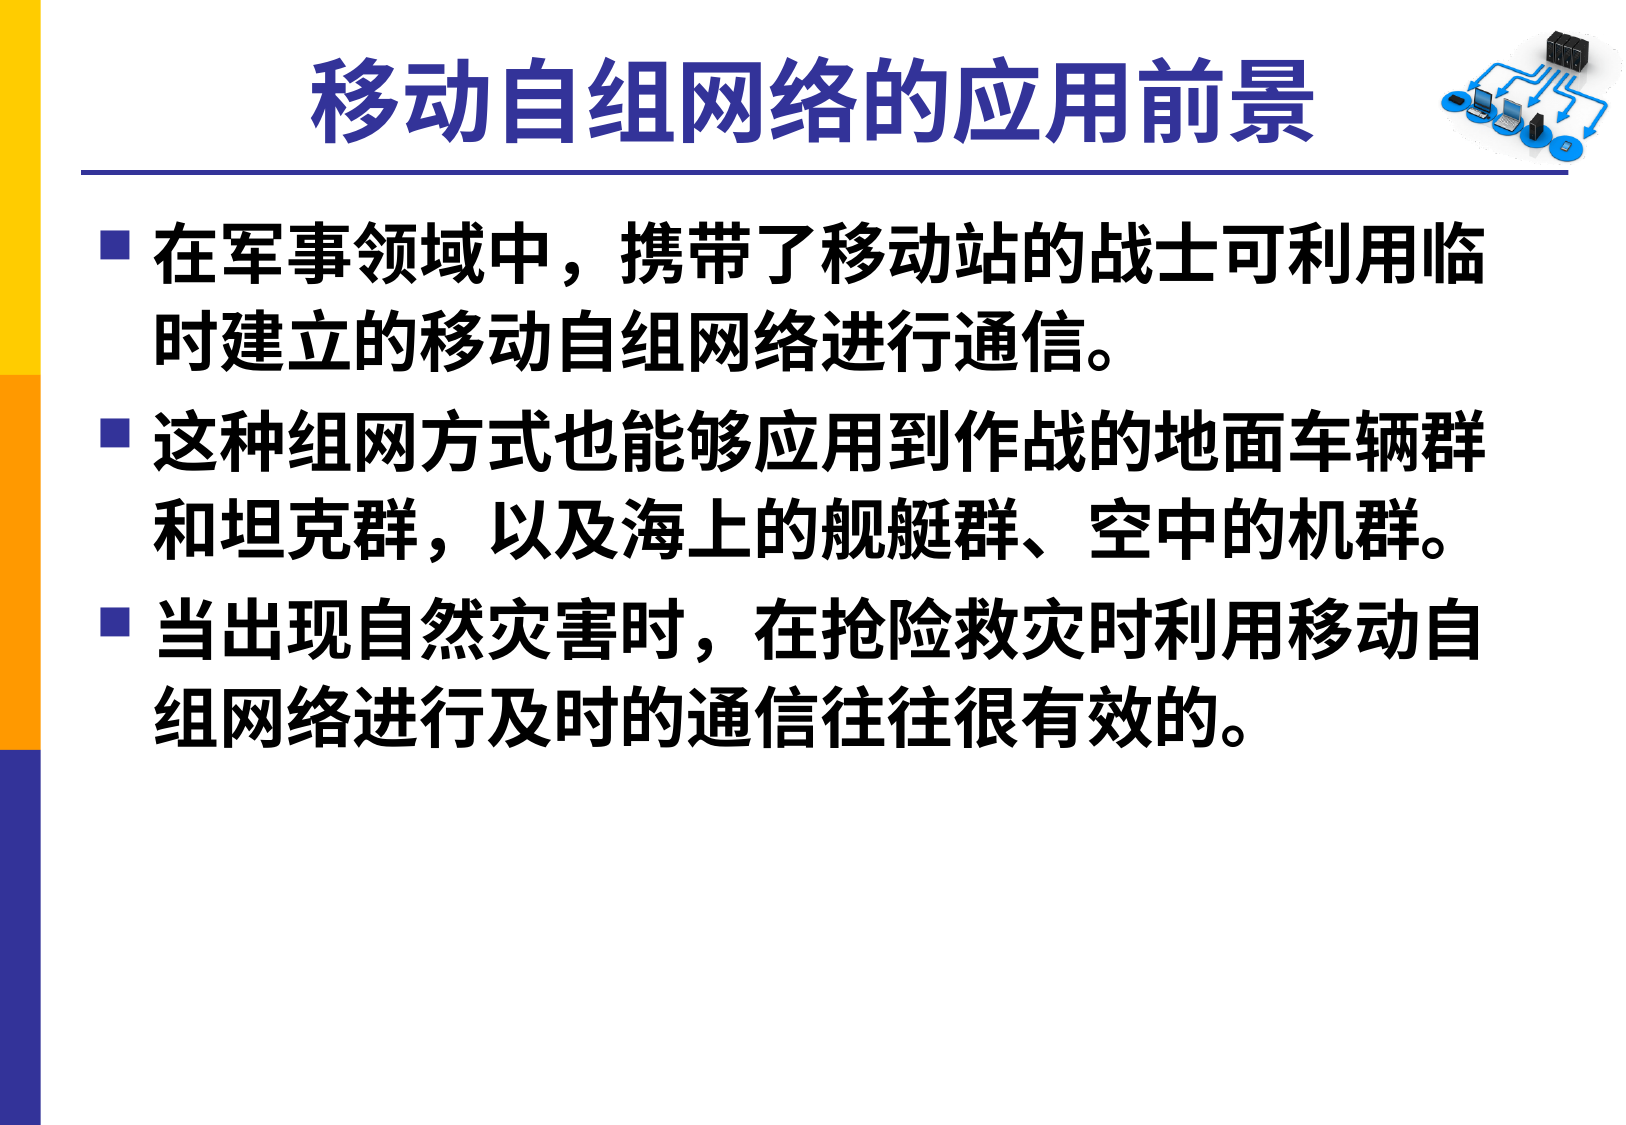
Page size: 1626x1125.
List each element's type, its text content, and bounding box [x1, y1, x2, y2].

picture [1438, 30, 1624, 165]
title 移动自组网络的应用前景 [81, 30, 1569, 161]
list 在军事领域中，携带了移动站的战士可利用临时建立的移动自组网络进行通信。 这种组网方式也能够应用到作战的地面车辆群和坦克群，以及海上的舰艇群、空中的机群。 当出现自然灾害时，在抢险救灾时利用移动自组网络进行及时的通信往往很有效的。 [81, 196, 1569, 1006]
